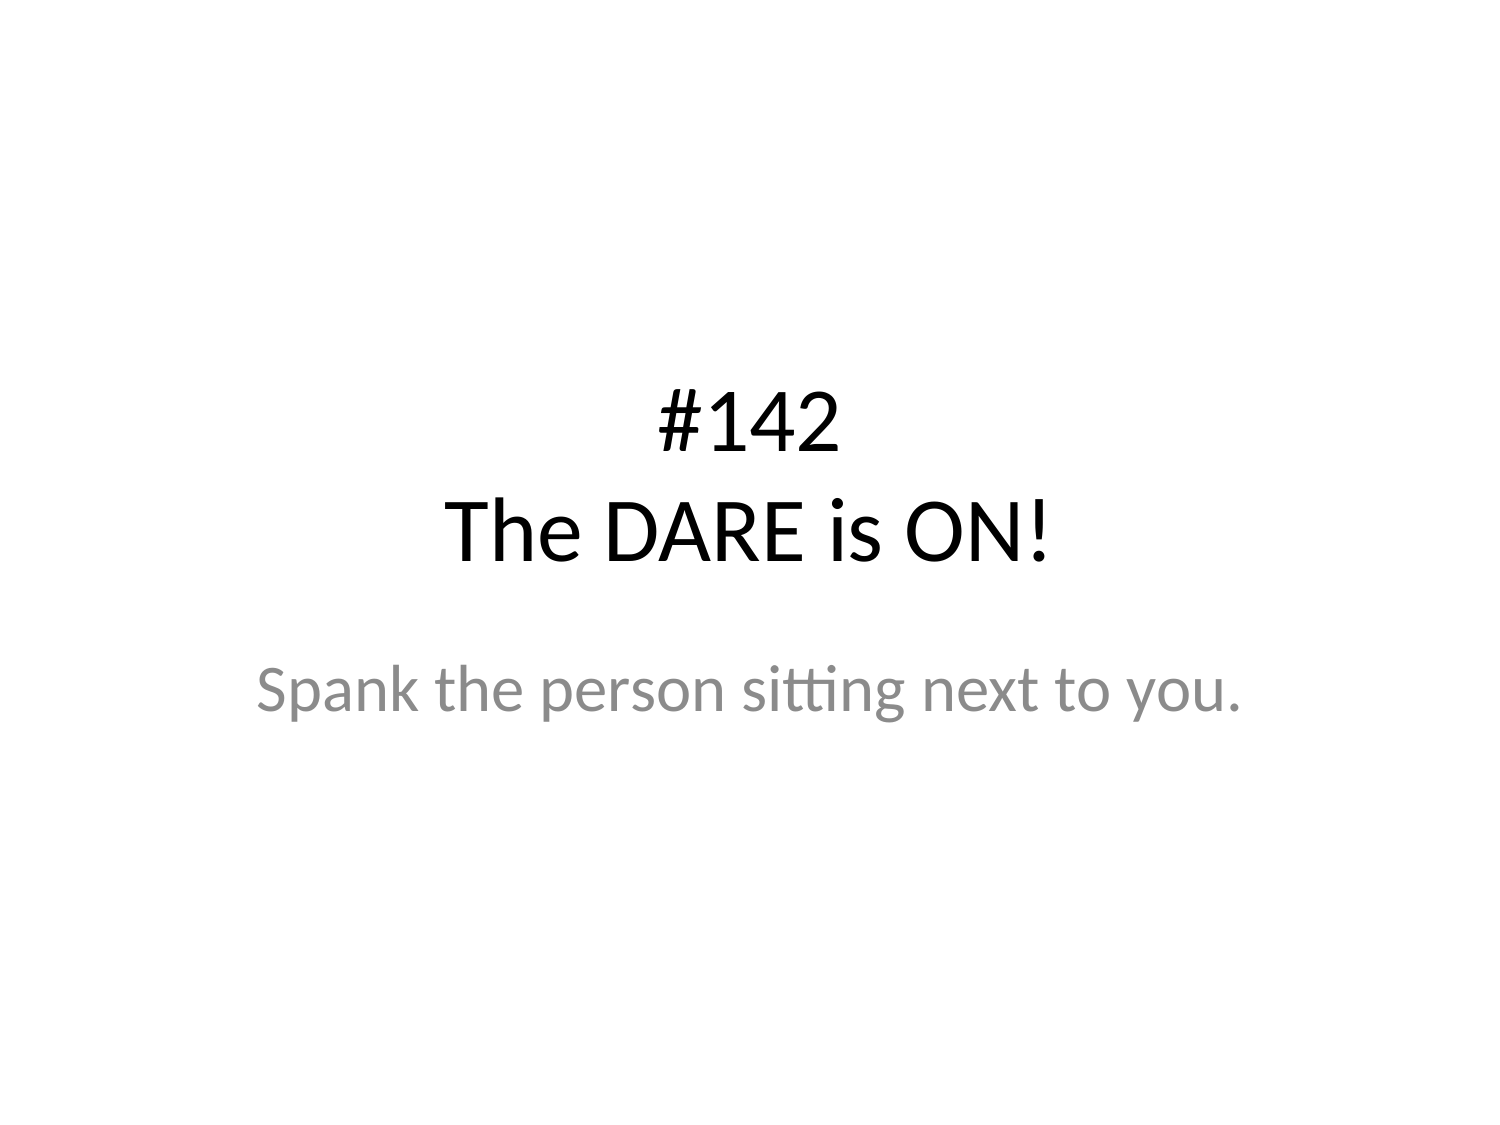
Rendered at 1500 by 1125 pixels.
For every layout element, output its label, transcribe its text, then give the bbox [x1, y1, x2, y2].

title #142 The DARE is ON! [112, 349, 1388, 591]
subtitle Spank the person sitting next to you. [225, 637, 1275, 925]
